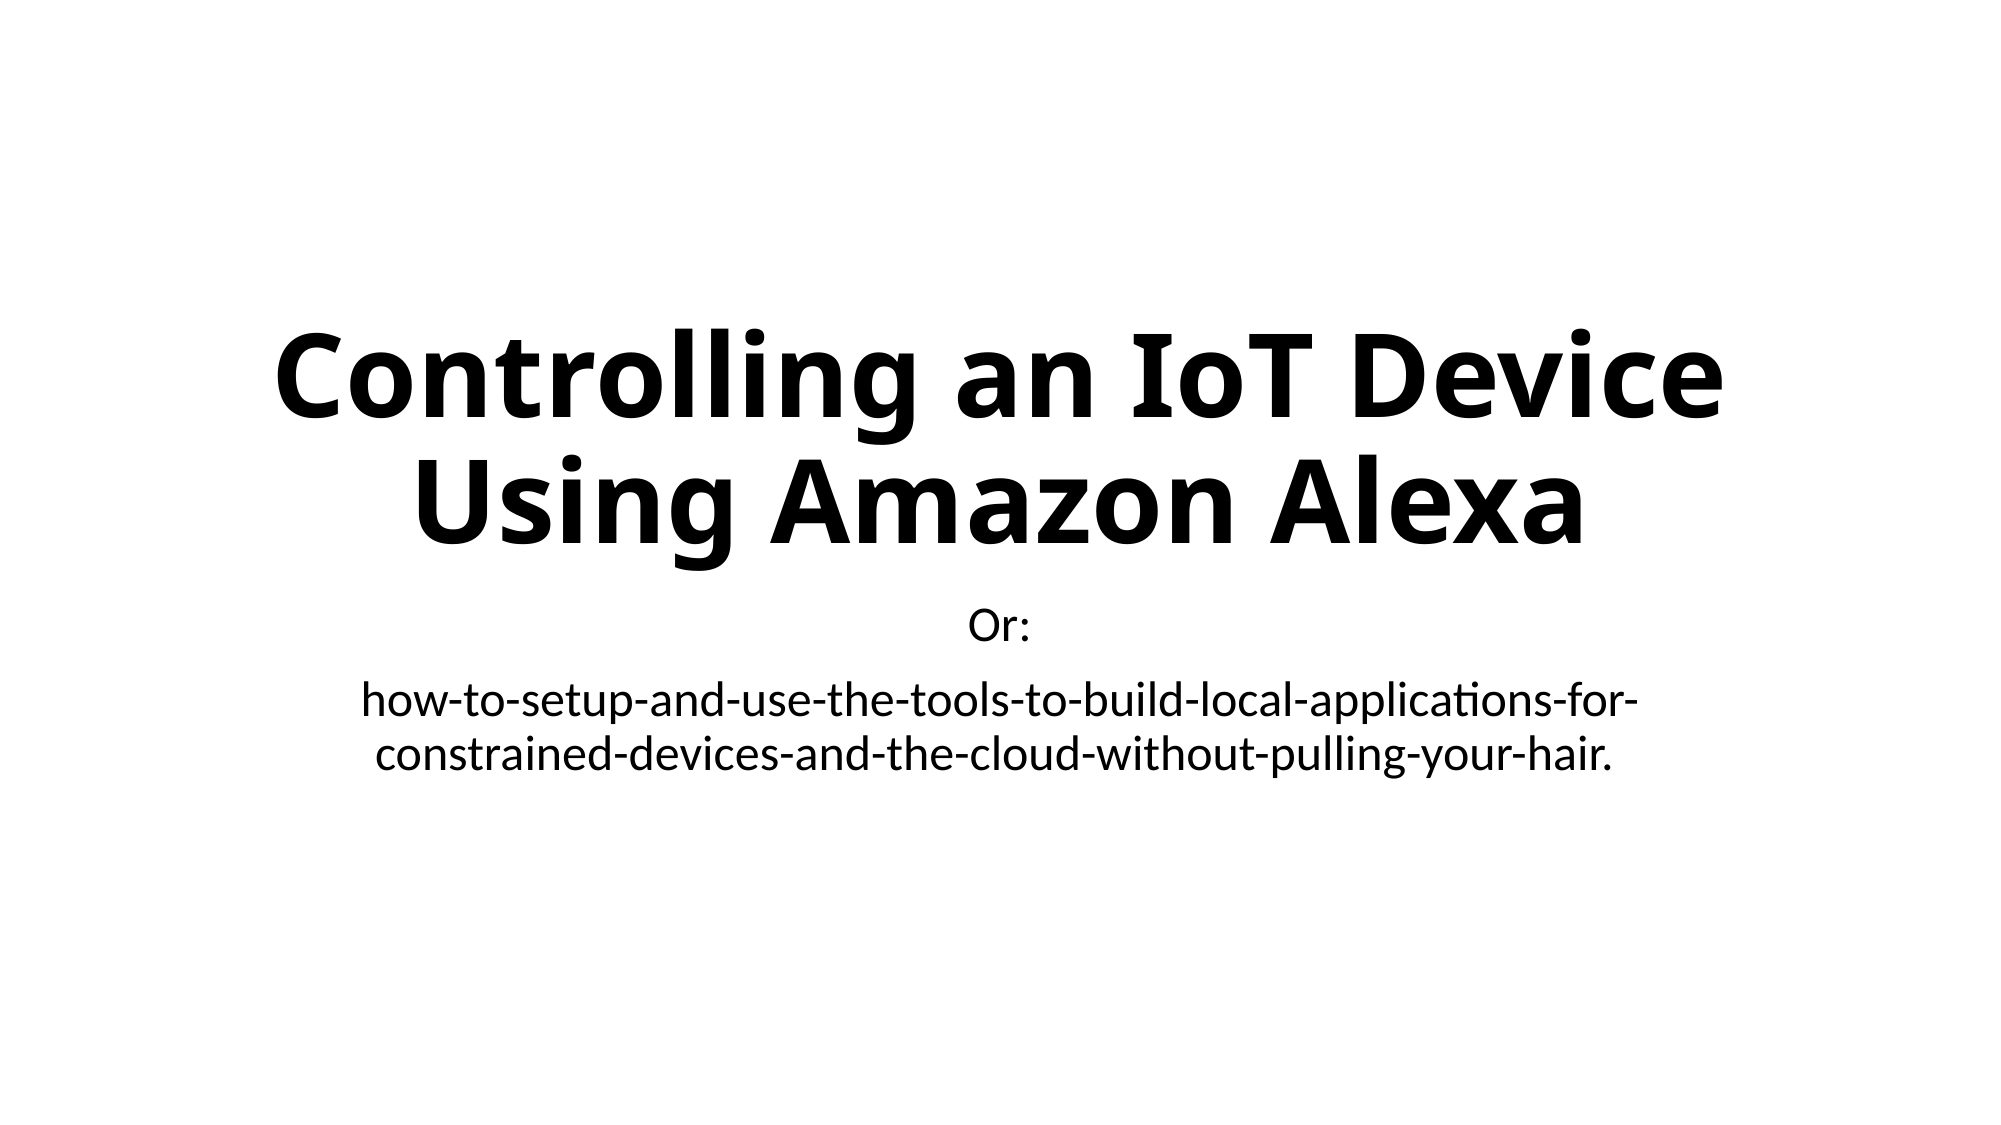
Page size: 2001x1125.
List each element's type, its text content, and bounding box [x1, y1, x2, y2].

subtitle Or: how-to-setup-and-use-the-tools-to-build-local-applications-for-constrained-devices-and-the-cloud-without-pulling-your-hair. [249, 590, 1750, 863]
title Controlling an IoT Device Using Amazon Alexa [249, 184, 1750, 576]
